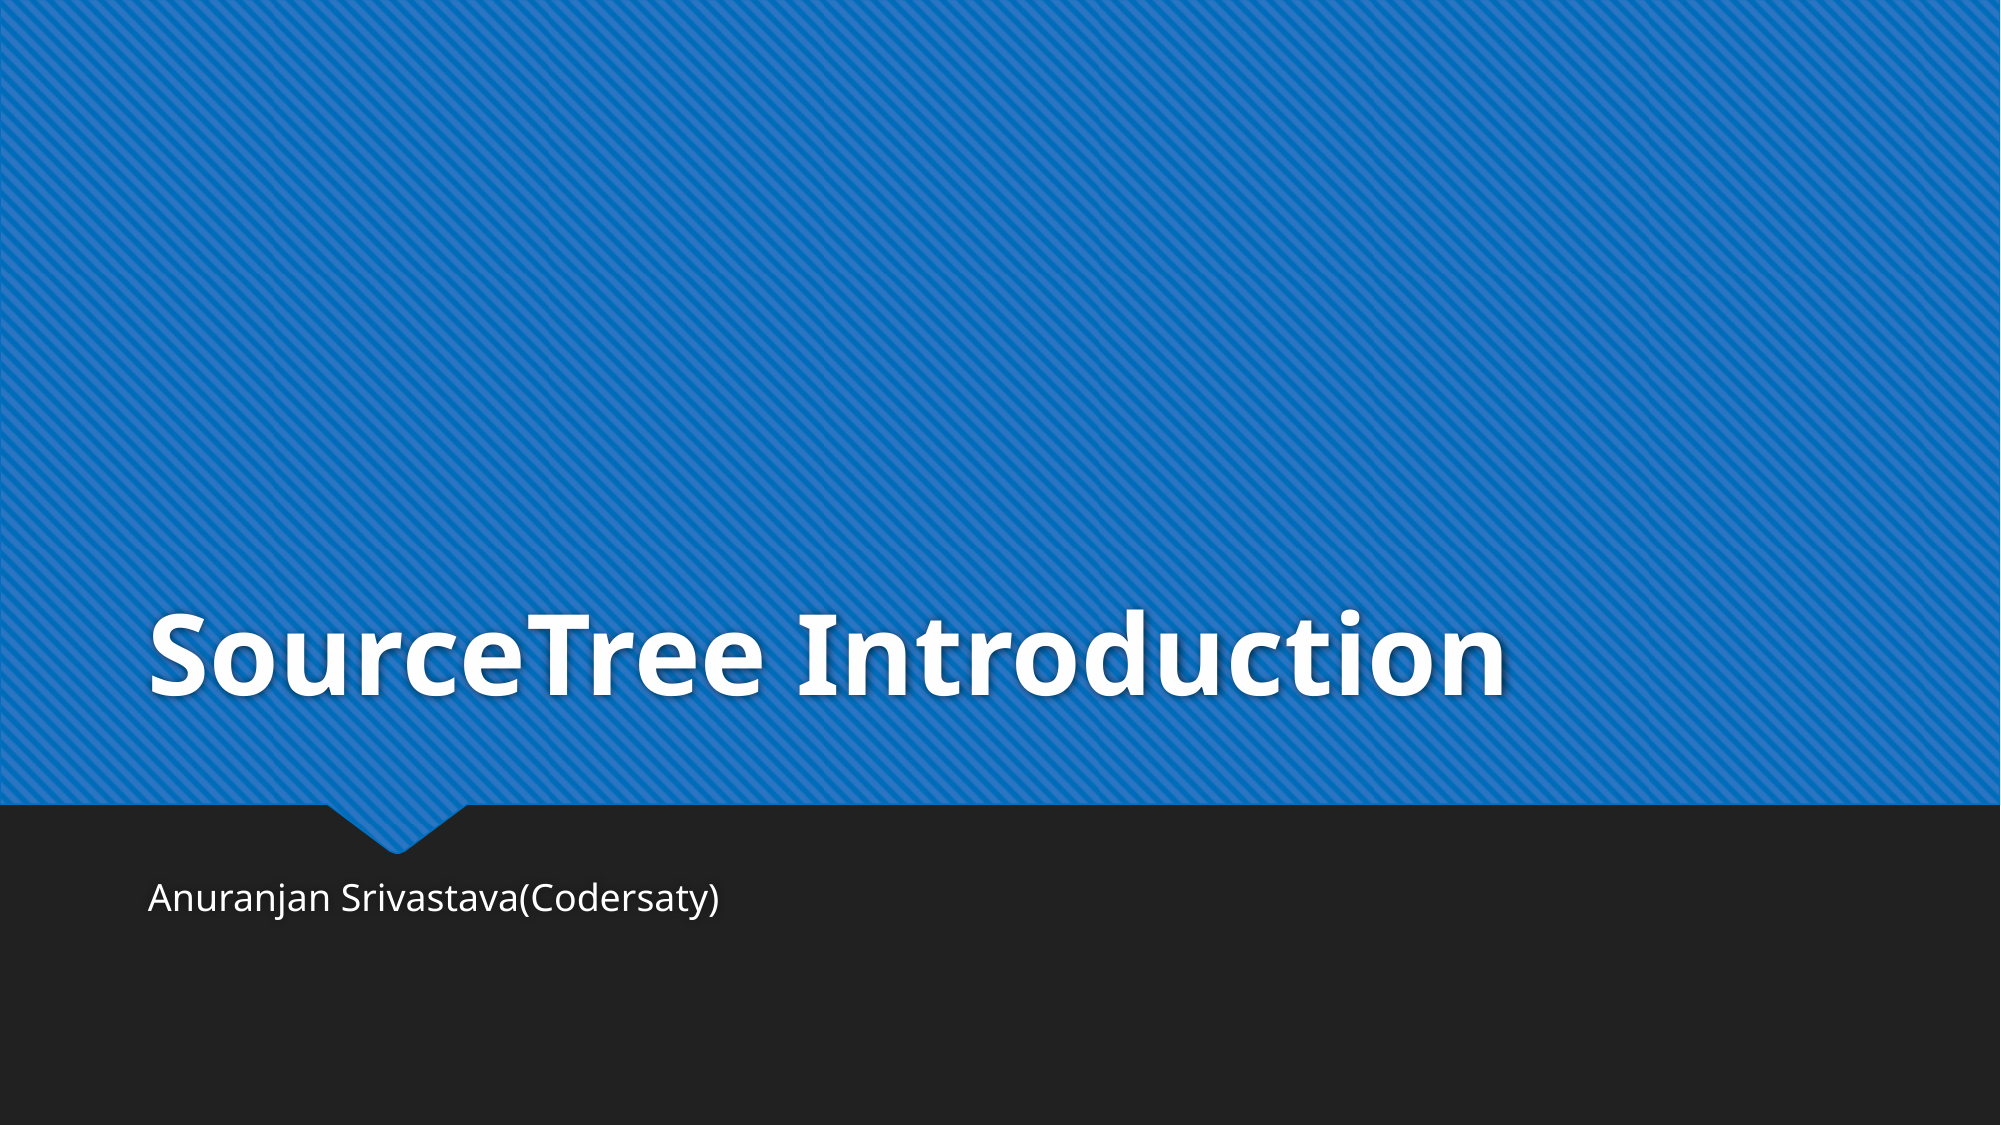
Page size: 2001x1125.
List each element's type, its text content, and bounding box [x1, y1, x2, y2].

title SourceTree Introduction [132, 237, 1868, 726]
subtitle Anuranjan Srivastava(Codersaty) [132, 866, 1868, 938]
